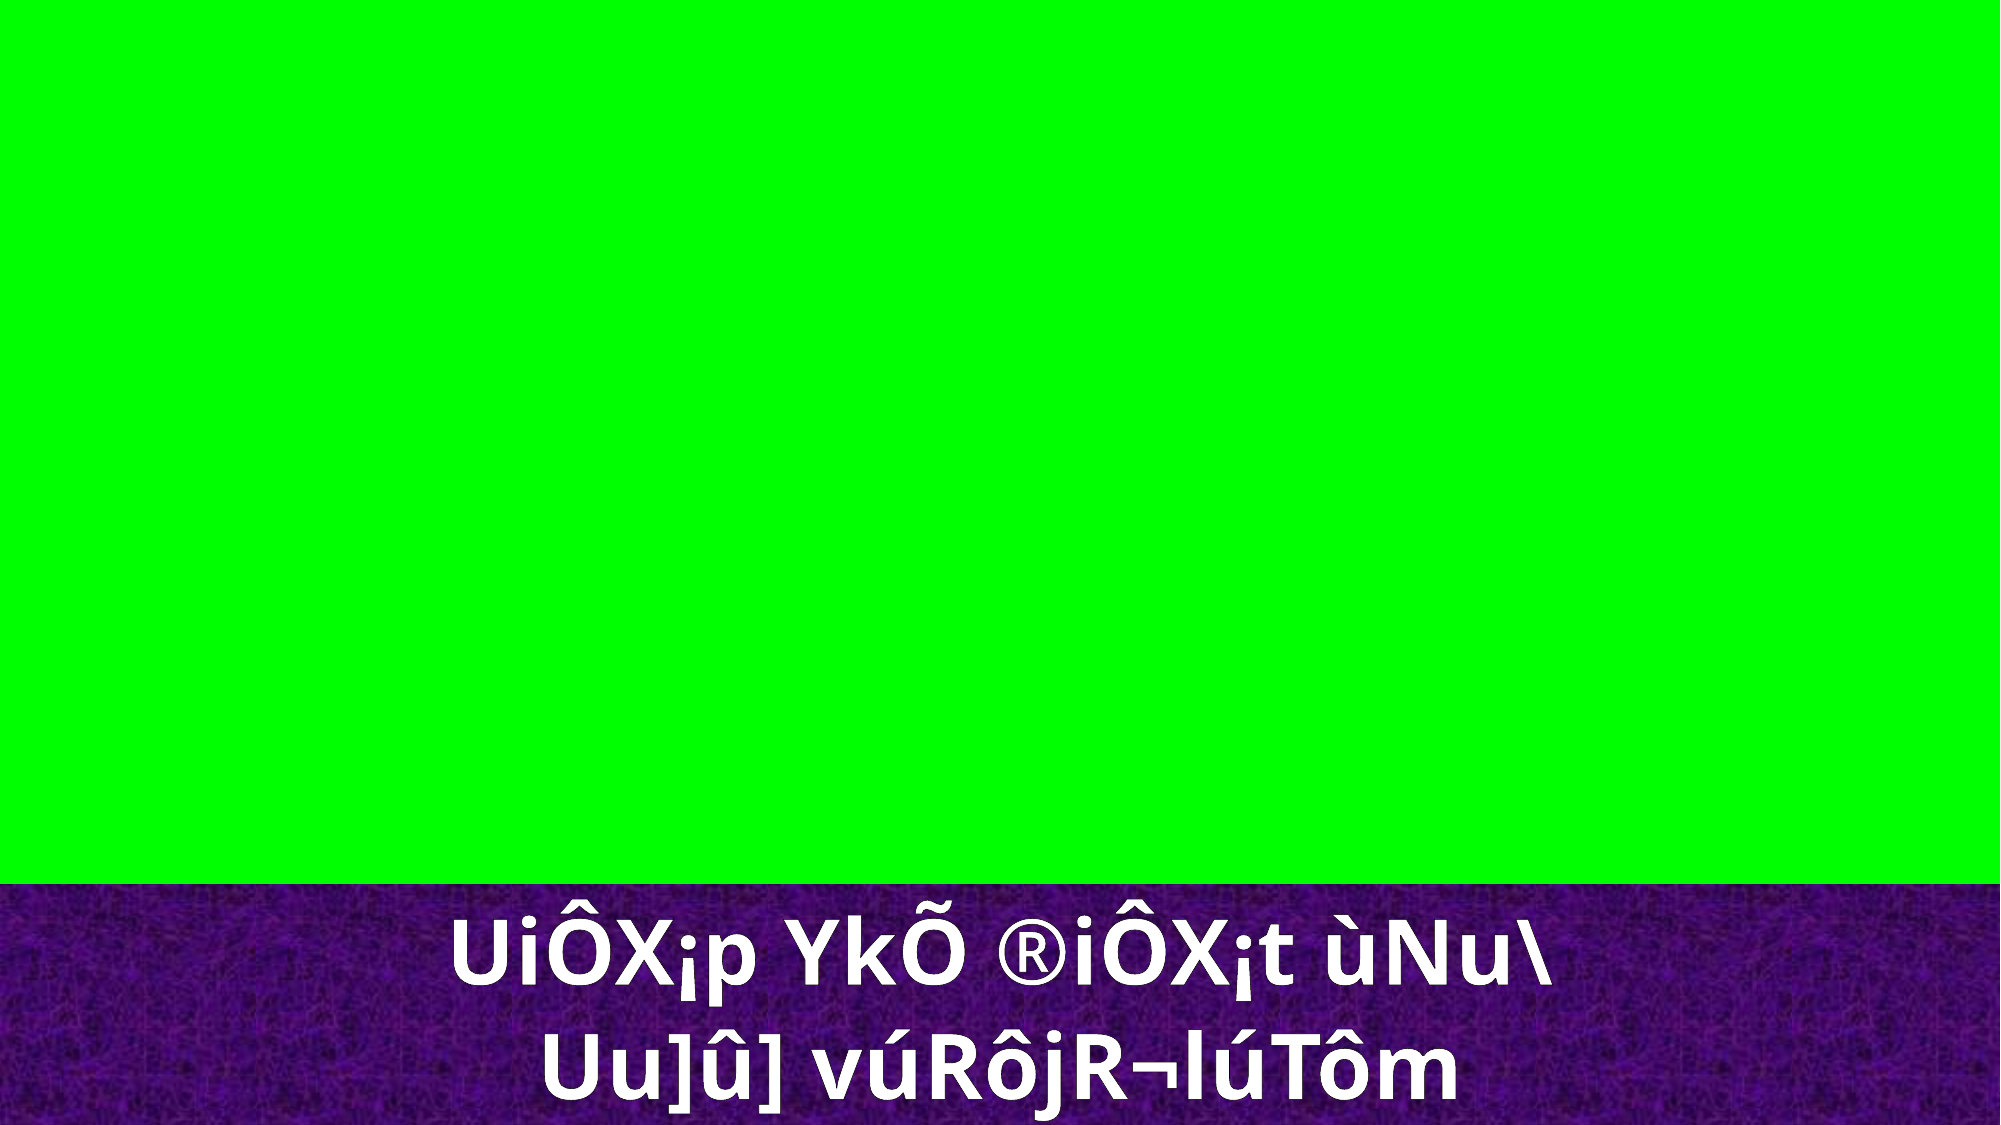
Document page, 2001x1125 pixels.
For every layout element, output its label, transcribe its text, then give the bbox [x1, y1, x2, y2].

text_box UiÔX¡p YkÕ ®iÔX¡t ùNu\ Uu]û] vúRôjR¬lúTôm [0, 881, 2000, 1125]
